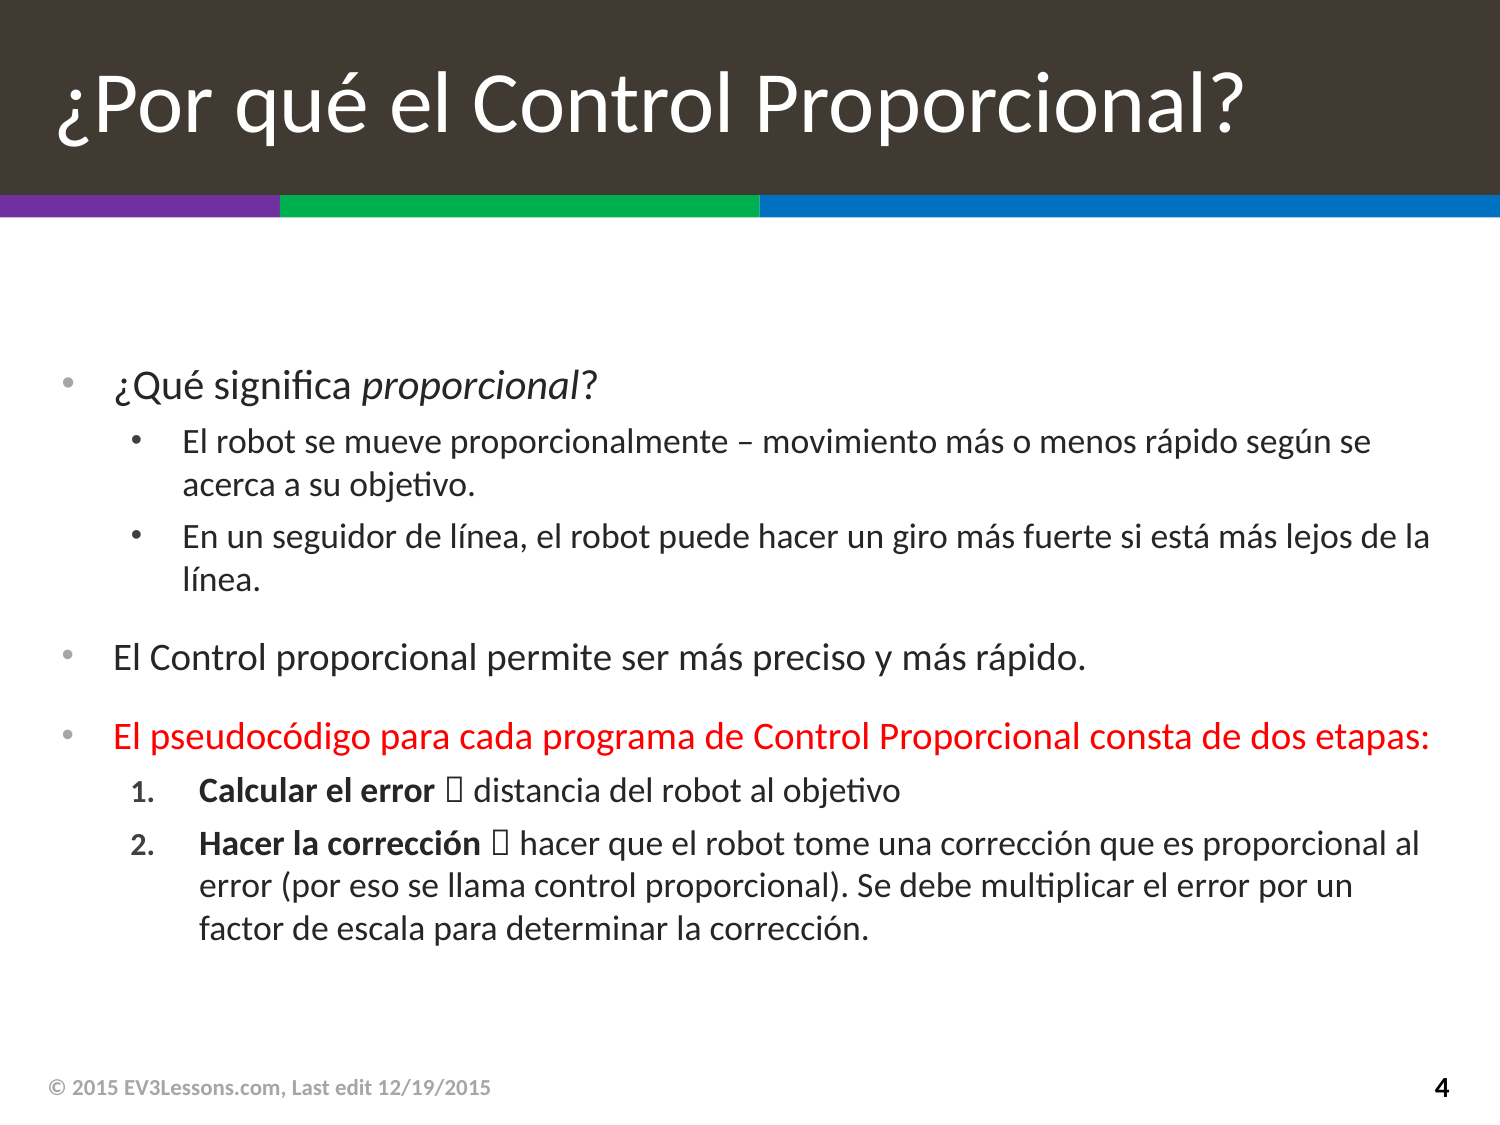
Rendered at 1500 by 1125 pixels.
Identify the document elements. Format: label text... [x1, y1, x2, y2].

footer © 2015 EV3Lessons.com, Last edit 12/19/2015 [32, 1055, 1038, 1116]
list ¿Qué significa proporcional? El robot se mueve proporcionalmente – movimiento más o menos rápido según se acerca a su objetivo. En un seguidor de línea, el robot puede hacer un giro más fuerte si está más lejos de la línea. El Control proporcional permite ser más preciso y más rápido. El pseudocódigo para cada programa de Control Proporcional consta de dos etapas: Calcular el error  distancia del robot al objetivo Hacer la corrección  hacer que el robot tome una corrección que es proporcional al error (por eso se llama control proporcional). Se debe multiplicar el error por un factor de escala para determinar la corrección. [46, 350, 1454, 1005]
title ¿Por qué el Control Proporcional? [0, 0, 1500, 195]
slide_number 4 [1361, 1056, 1465, 1116]
